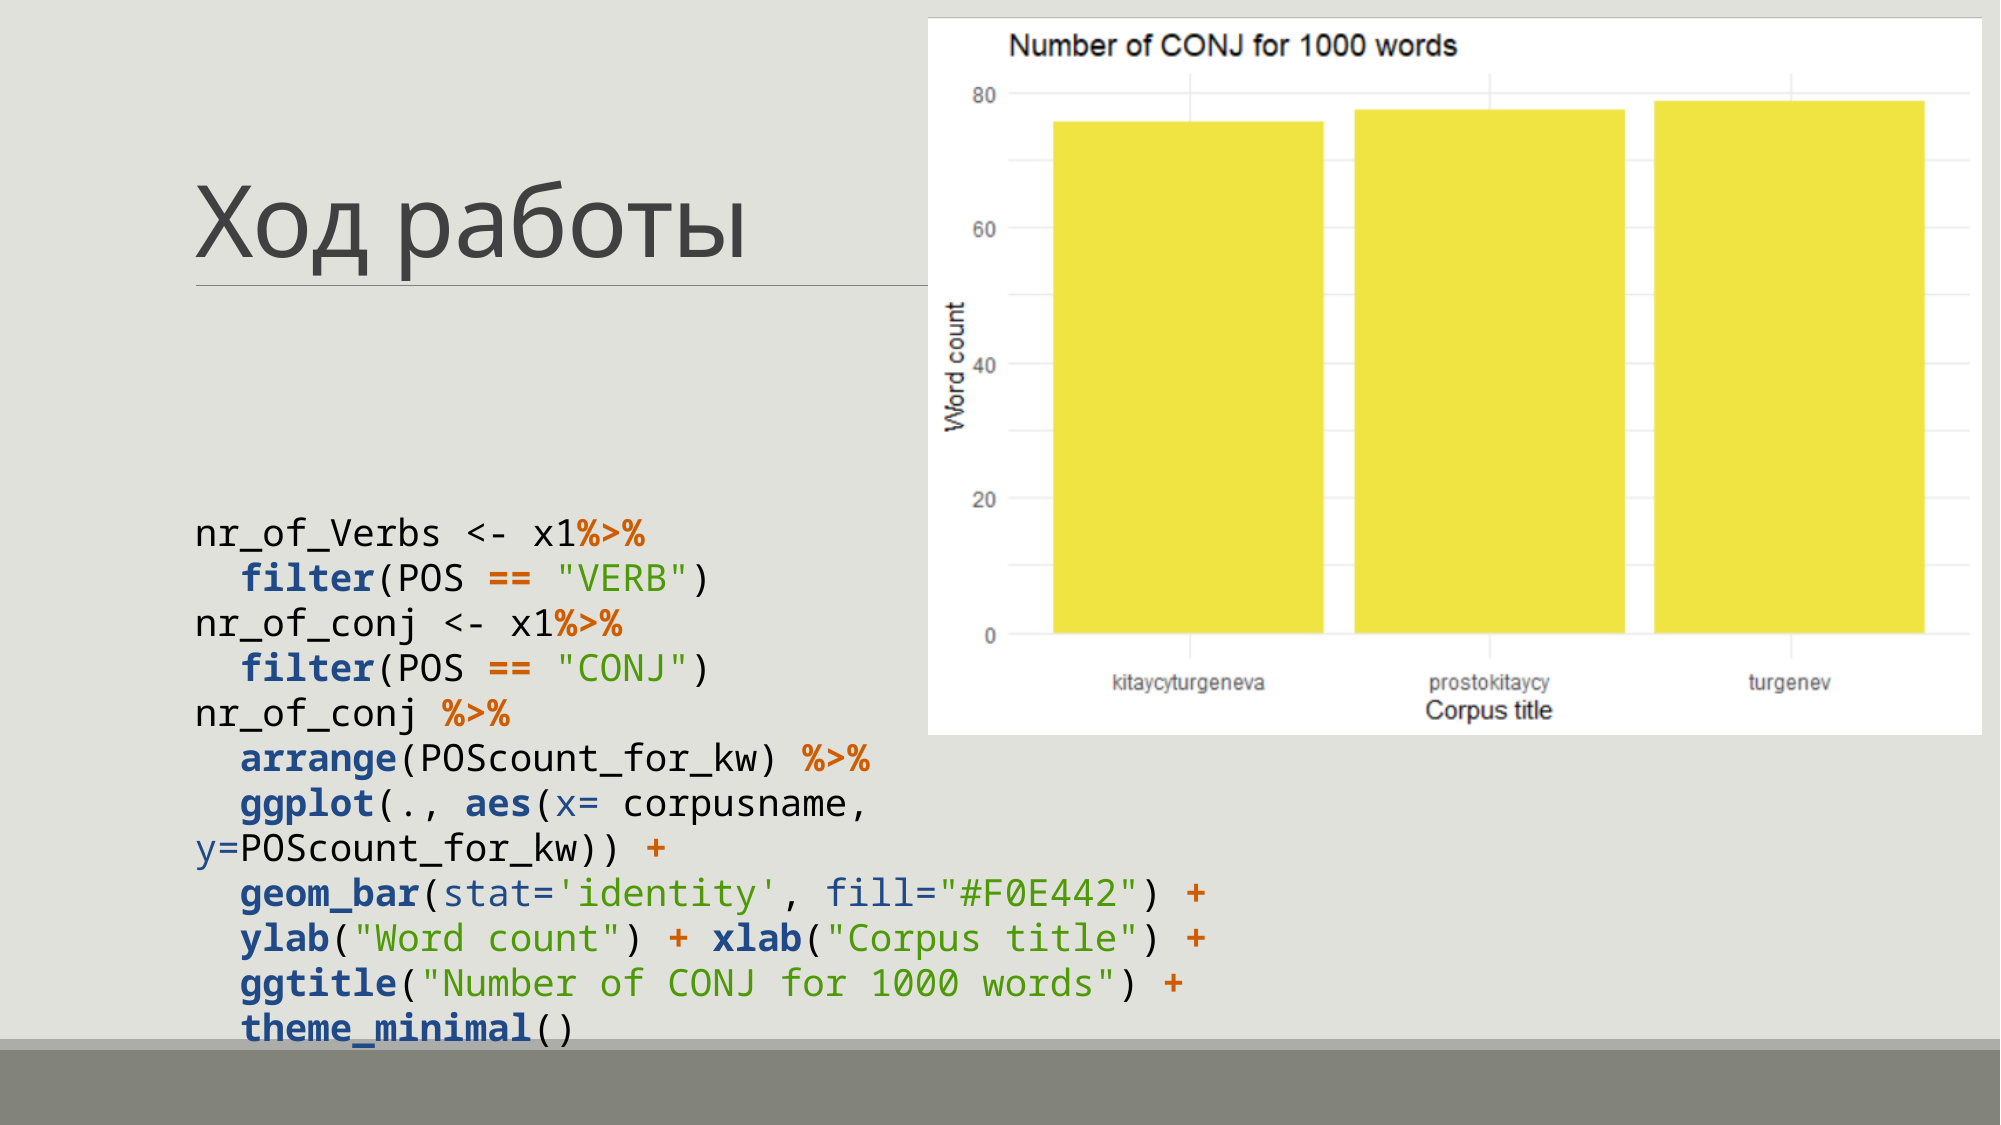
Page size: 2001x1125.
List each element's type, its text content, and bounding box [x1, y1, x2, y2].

title Ход работы [180, 47, 925, 285]
text_box nr_of_Verbs <- x1%>% filter(POS == "VERB") nr_of_conj <- x1%>% filter(POS == "CONJ") nr_of_conj %>% arrange(POScount_for_kw) %>% ggplot(., aes(x= corpusname, y=POScount_for_kw)) + geom_bar(stat='identity', fill="#F0E442") + ylab("Word count") + xlab("Corpus title") + ggtitle("Number of CONJ for 1000 words") + theme_minimal() [180, 501, 1302, 1057]
picture [928, 16, 1982, 735]
